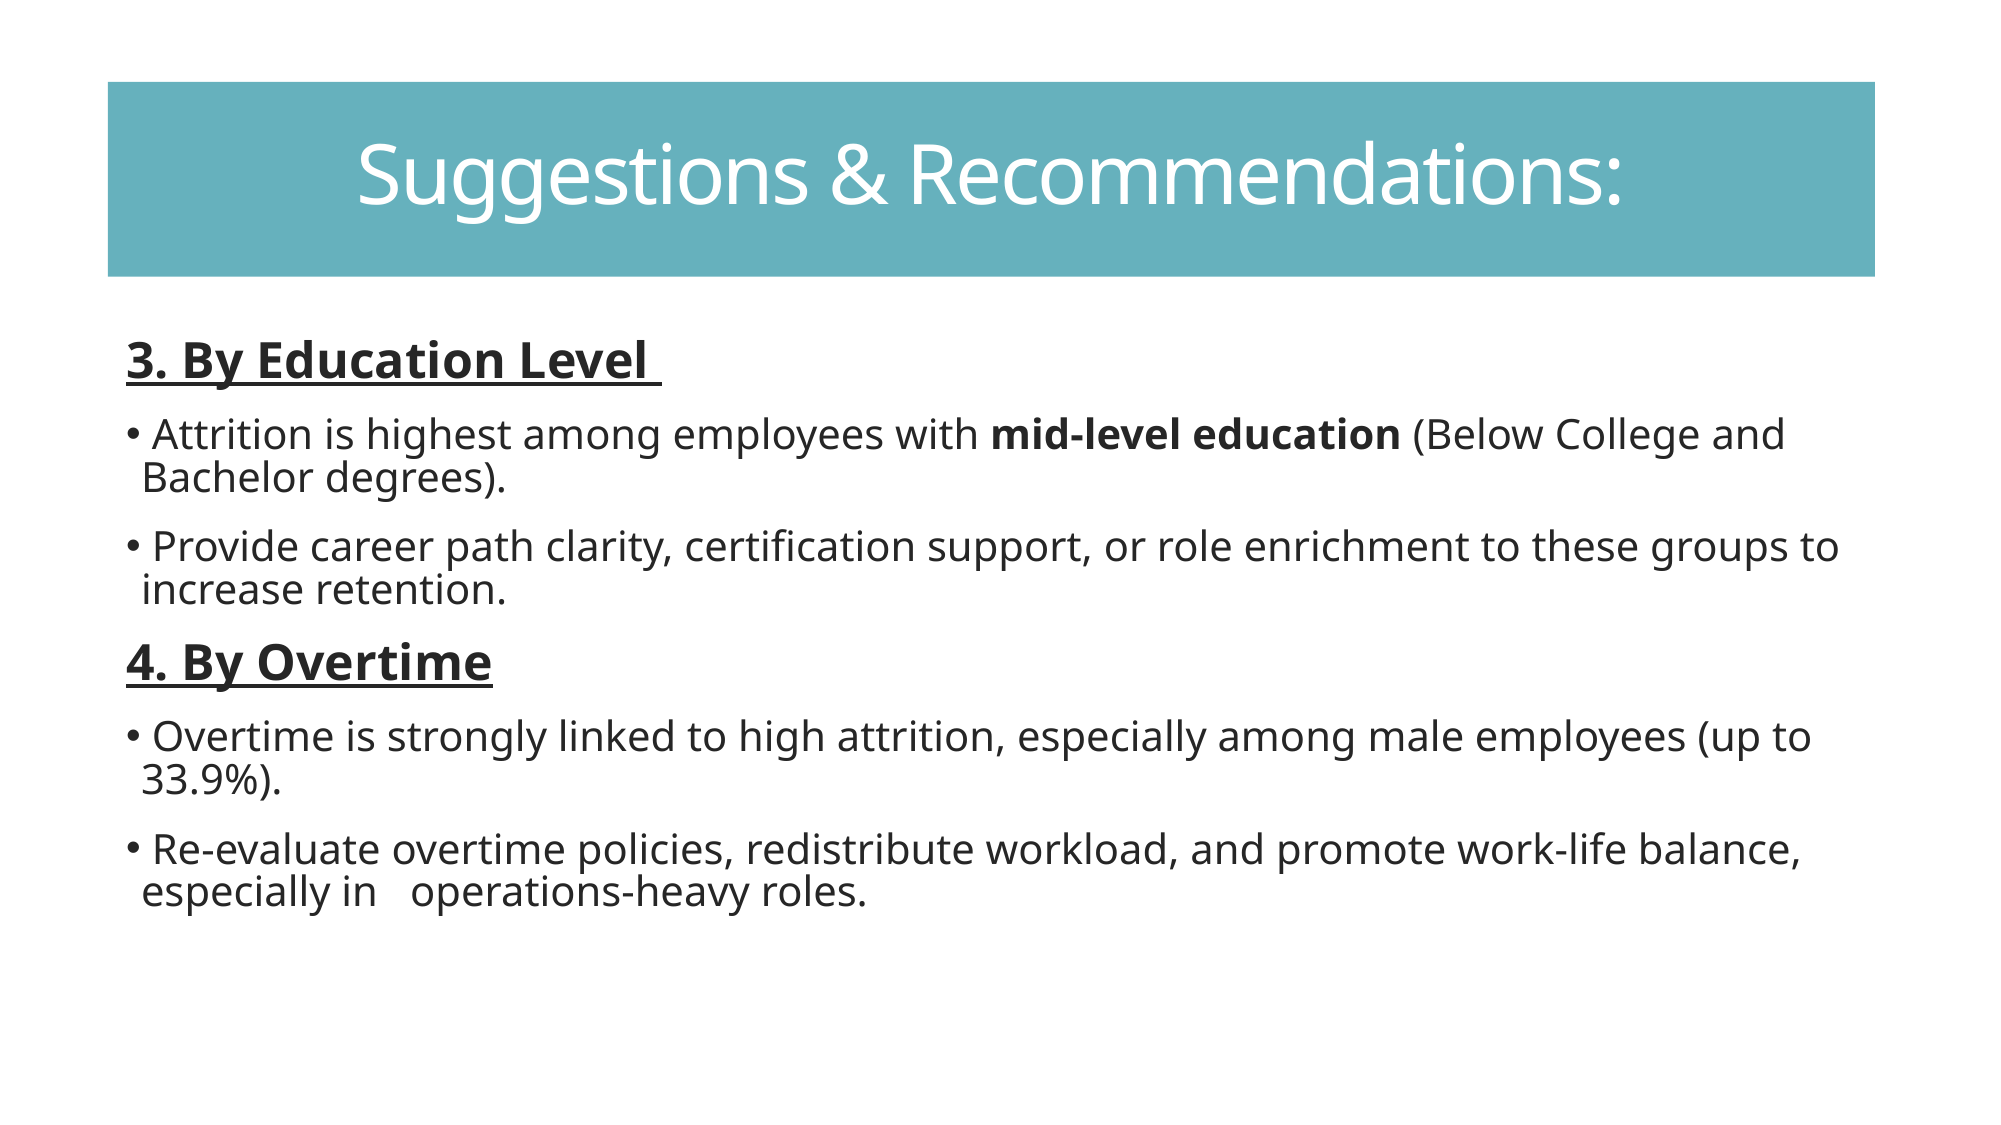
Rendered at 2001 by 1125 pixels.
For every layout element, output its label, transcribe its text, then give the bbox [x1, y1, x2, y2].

title Suggestions & Recommendations: [107, 81, 1875, 277]
list 3. By Education Level Attrition is highest among employees with mid-level education (Below College and Bachelor degrees). Provide career path clarity, certification support, or role enrichment to these groups to increase retention. 4. By Overtime Overtime is strongly linked to high attrition, especially among male employees (up to 33.9%). Re-evaluate overtime policies, redistribute workload, and promote work-life balance, especially in operations-heavy roles. [111, 329, 1876, 948]
